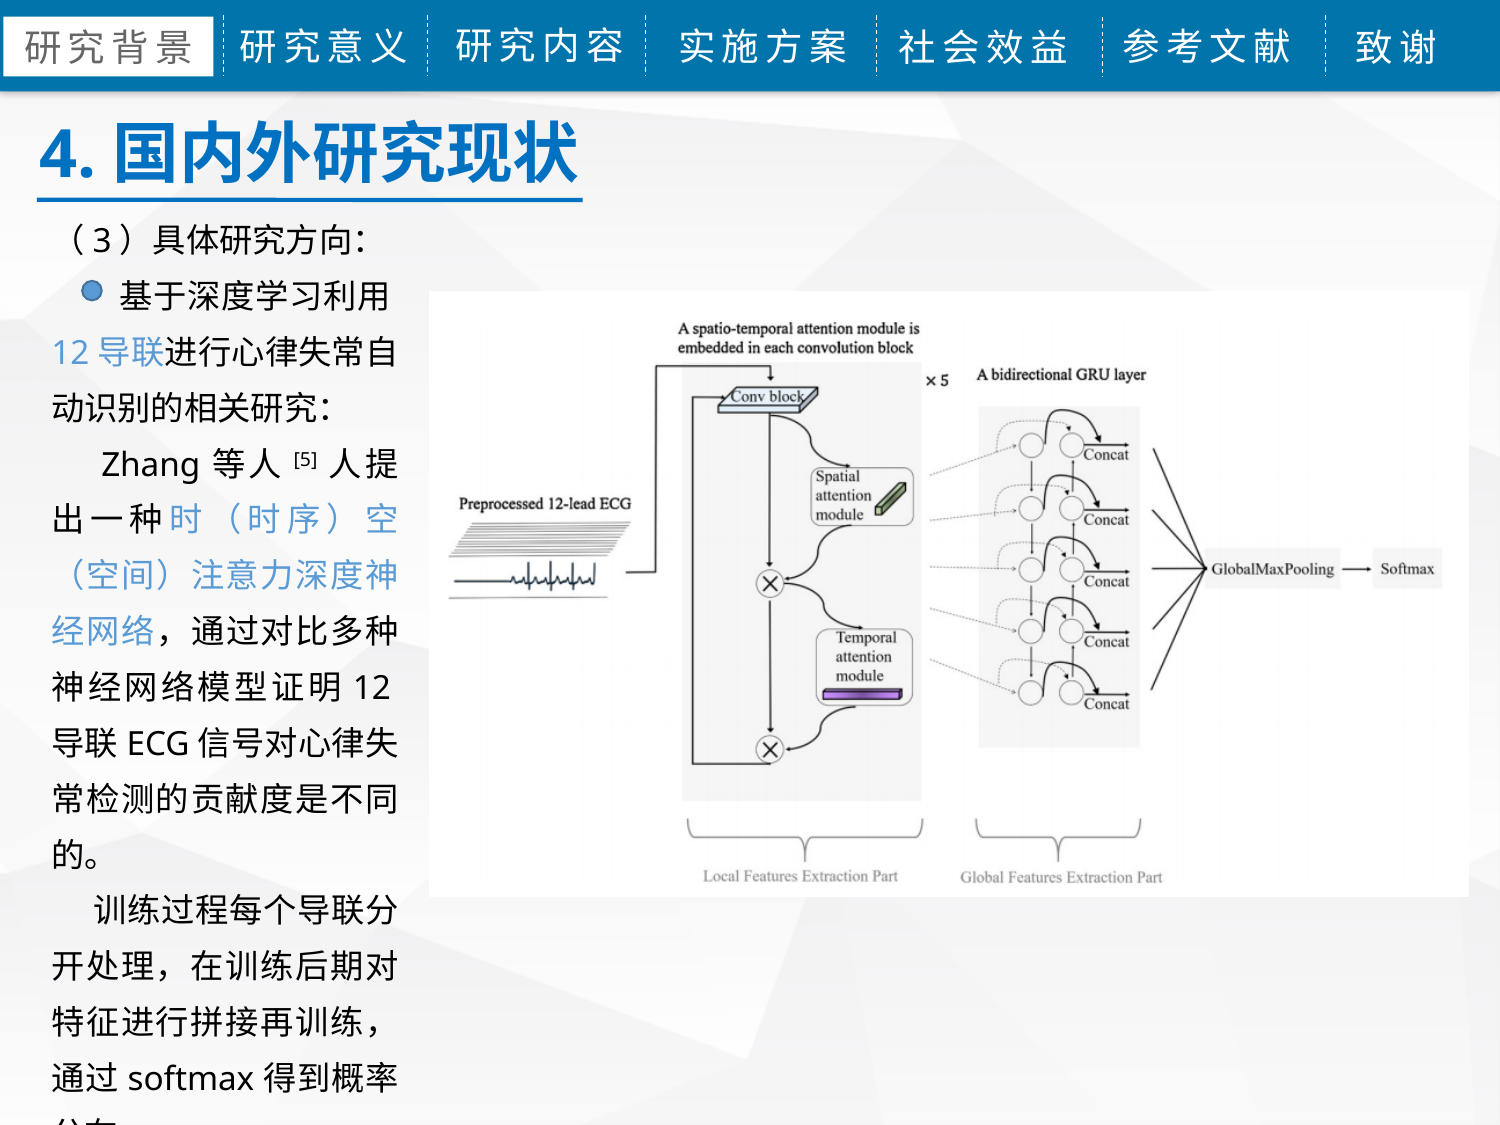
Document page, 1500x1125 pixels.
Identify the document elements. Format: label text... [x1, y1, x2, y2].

picture [0, 92, 1500, 1125]
text_box 研究意义 [428, 15, 437, 76]
text_box 参考文献 [1107, 15, 1321, 76]
text_box [0, 0, 1500, 92]
text_box [81, 279, 103, 302]
text_box 致谢 [1341, 16, 1471, 77]
text_box 研究背景 [3, 16, 214, 77]
text_box 研究意义 [224, 15, 427, 76]
text_box 实施方案 [663, 15, 876, 76]
text_box 研究内容 [440, 14, 653, 75]
text_box 4.国内外研究现状 [24, 103, 595, 199]
text_box 社会效益 [884, 16, 1097, 77]
text_box （3）具体研究方向： 基于深度学习利用12导联进行心律失常自动识别的相关研究： Zhang等人[5]人提出一种时（时序）空（空间）注意力深度神经网络，通过对比多种神经网络模型证明12导联ECG信号对心律失常检测的贡献度是不同的。 训练过程每个导联分开处理，在训练后期对特征进行拼接再训练，通过softmax得到概率分布。 [36, 211, 414, 1125]
